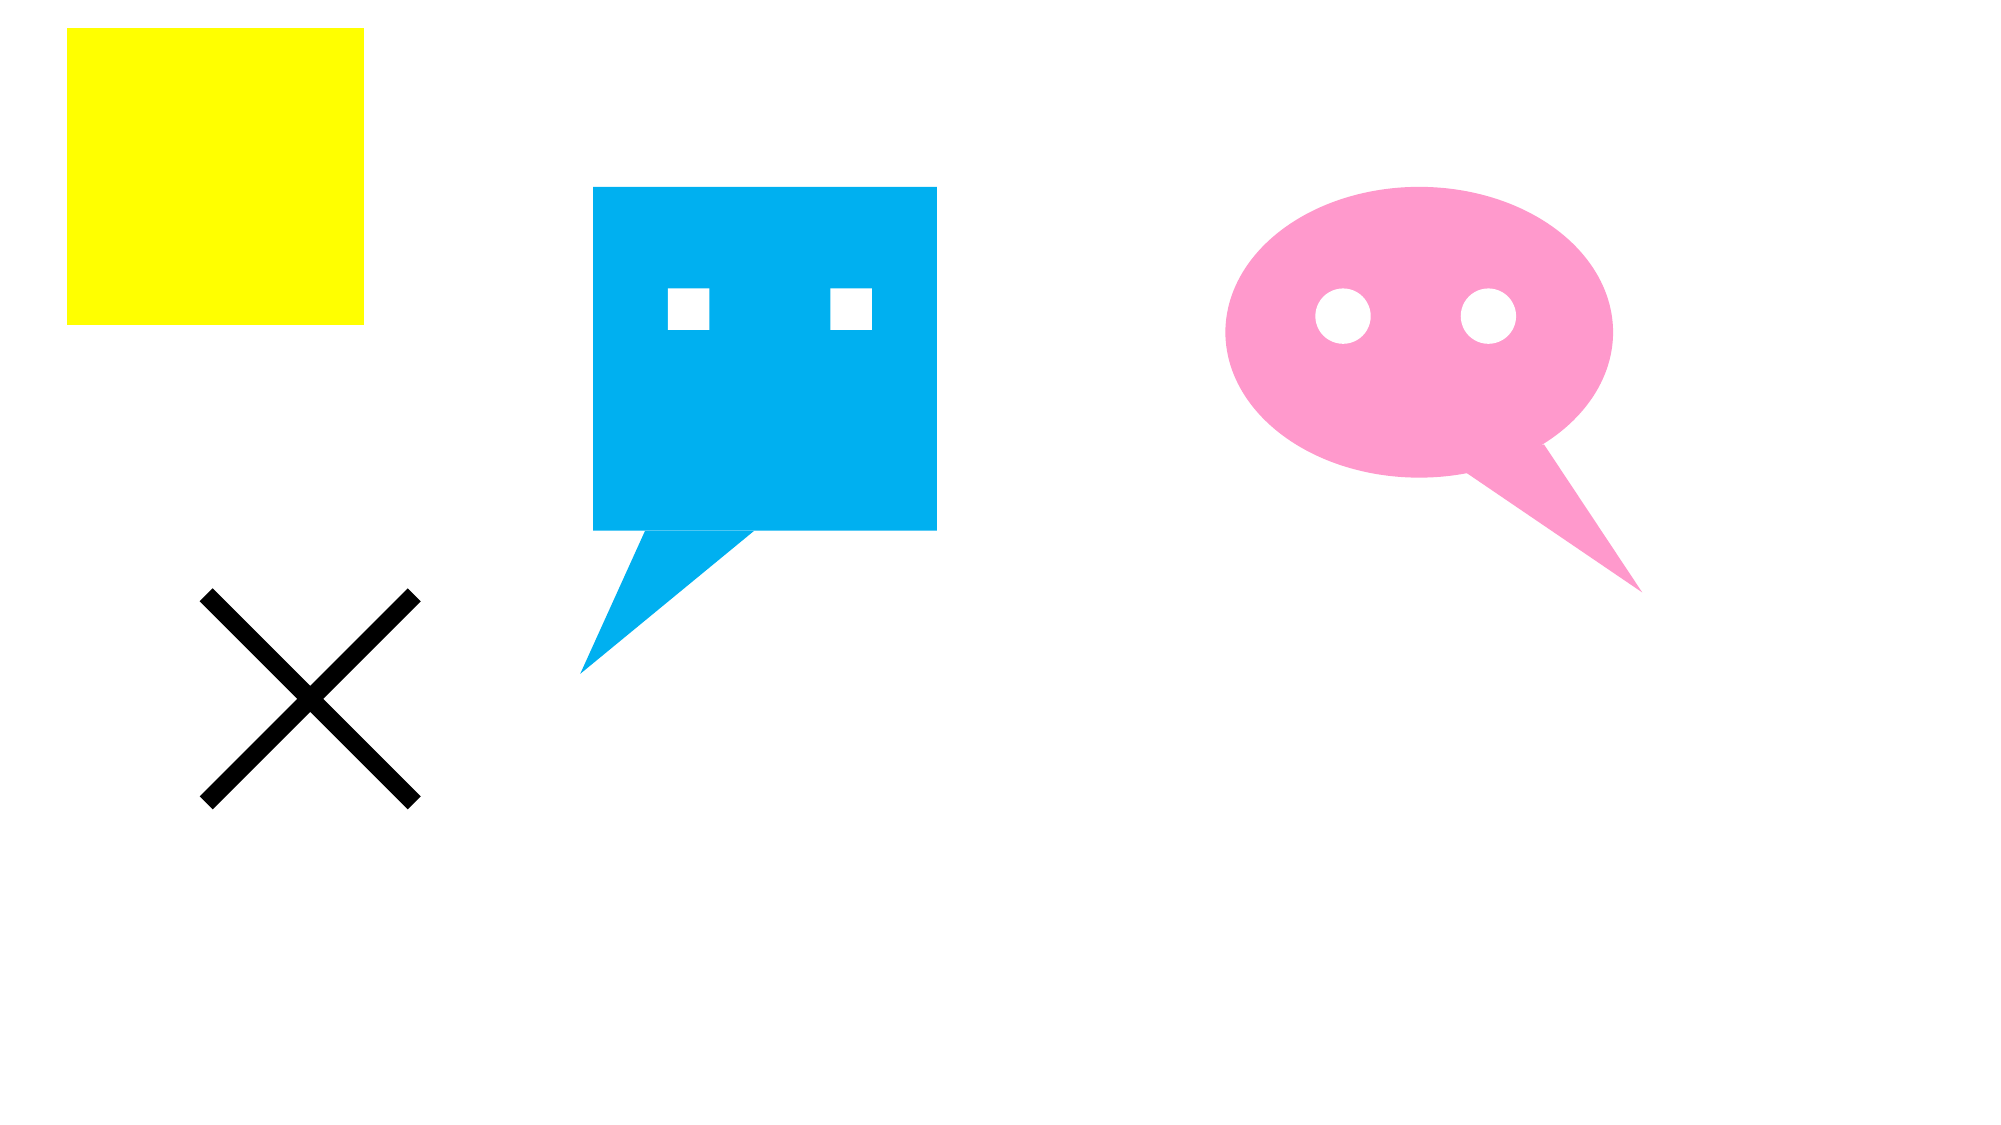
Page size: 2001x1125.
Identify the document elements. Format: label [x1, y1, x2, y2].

text_box [67, 28, 364, 325]
text_box [580, 186, 937, 674]
text_box [199, 588, 421, 810]
text_box [1225, 186, 1622, 616]
